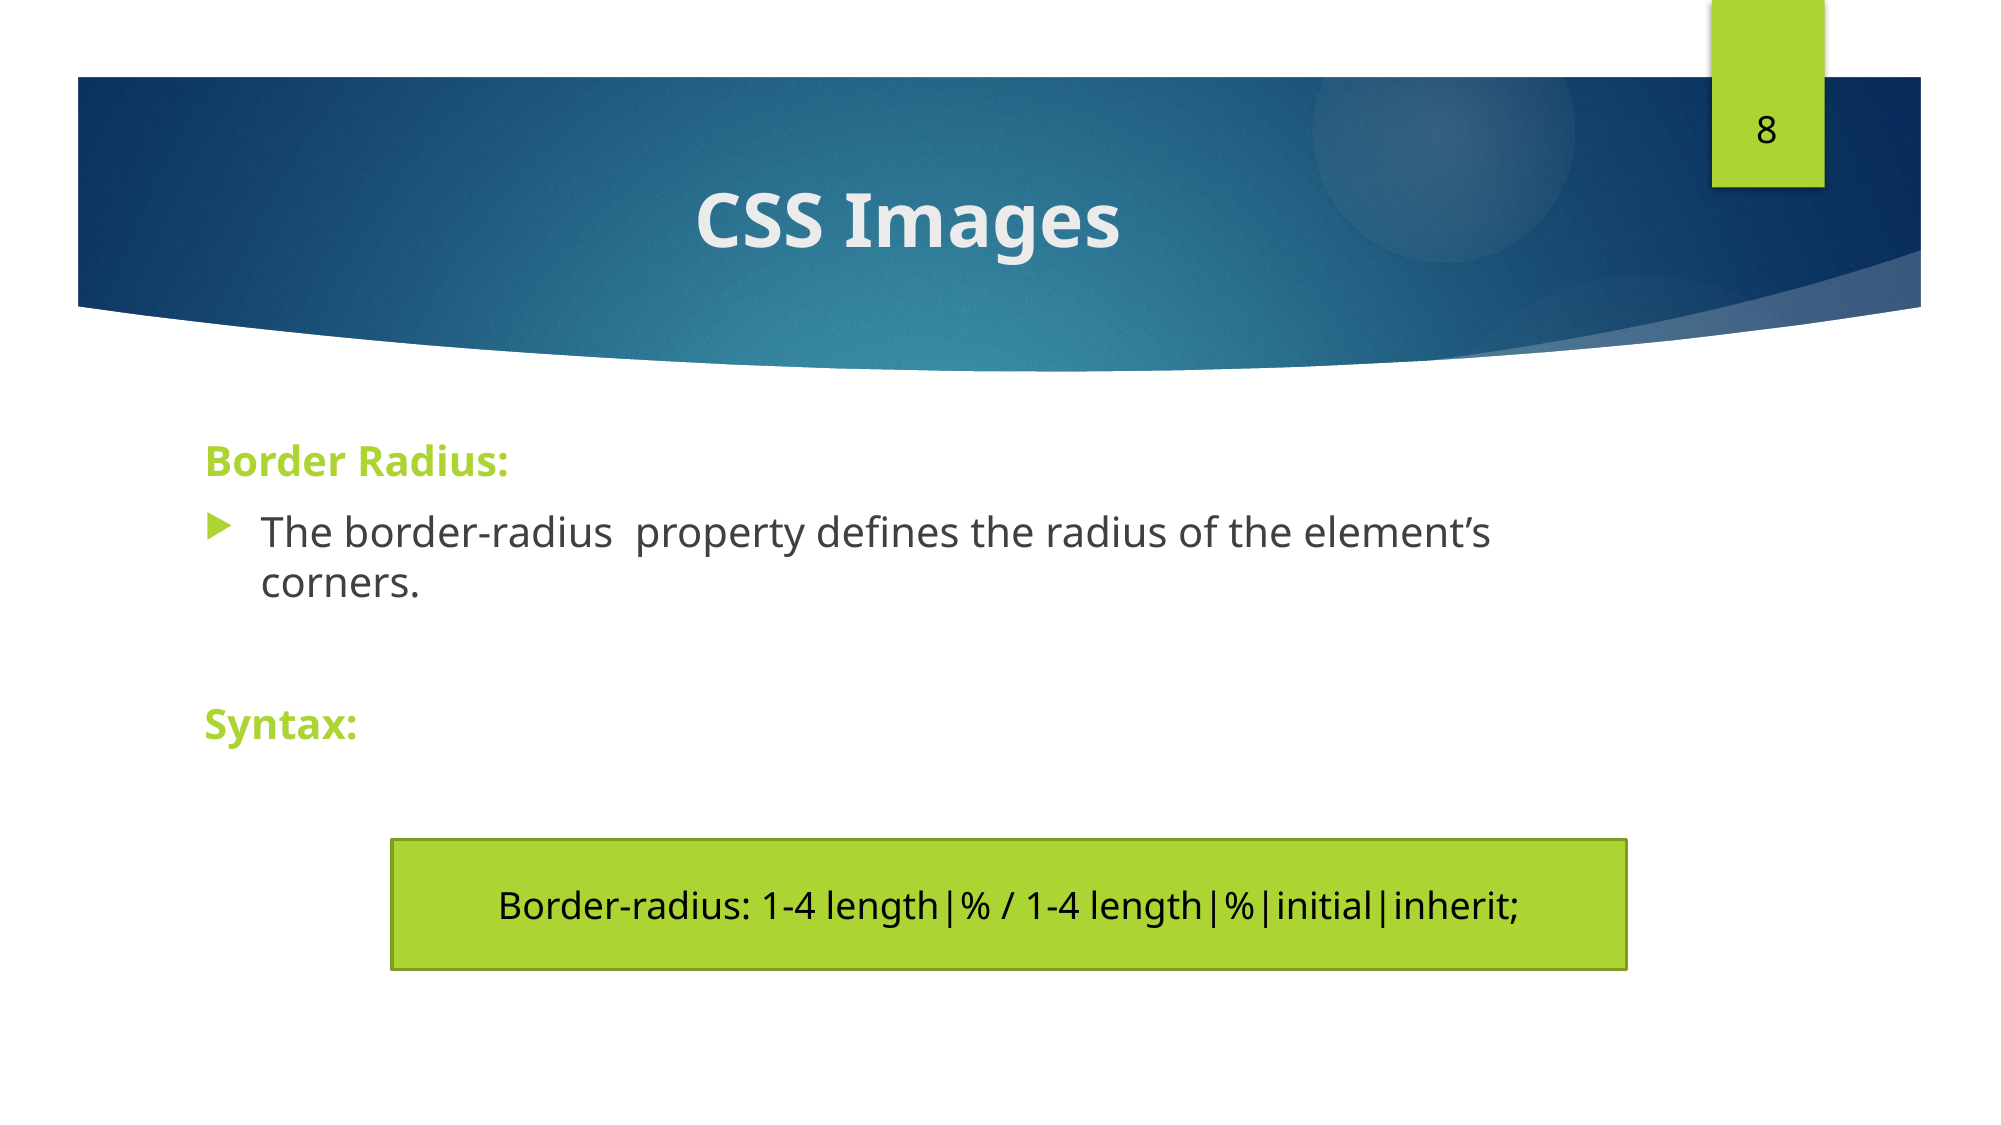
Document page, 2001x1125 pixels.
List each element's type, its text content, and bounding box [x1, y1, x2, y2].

title CSS Images [189, 159, 1627, 276]
text_box 8 [1741, 99, 1796, 159]
text_box Border-radius: 1-4 length|% / 1-4 length|%|initial|inherit; [390, 838, 1628, 971]
list Border Radius: The border-radius property defines the radius of the element’s corners. Syntax: [189, 427, 1627, 988]
